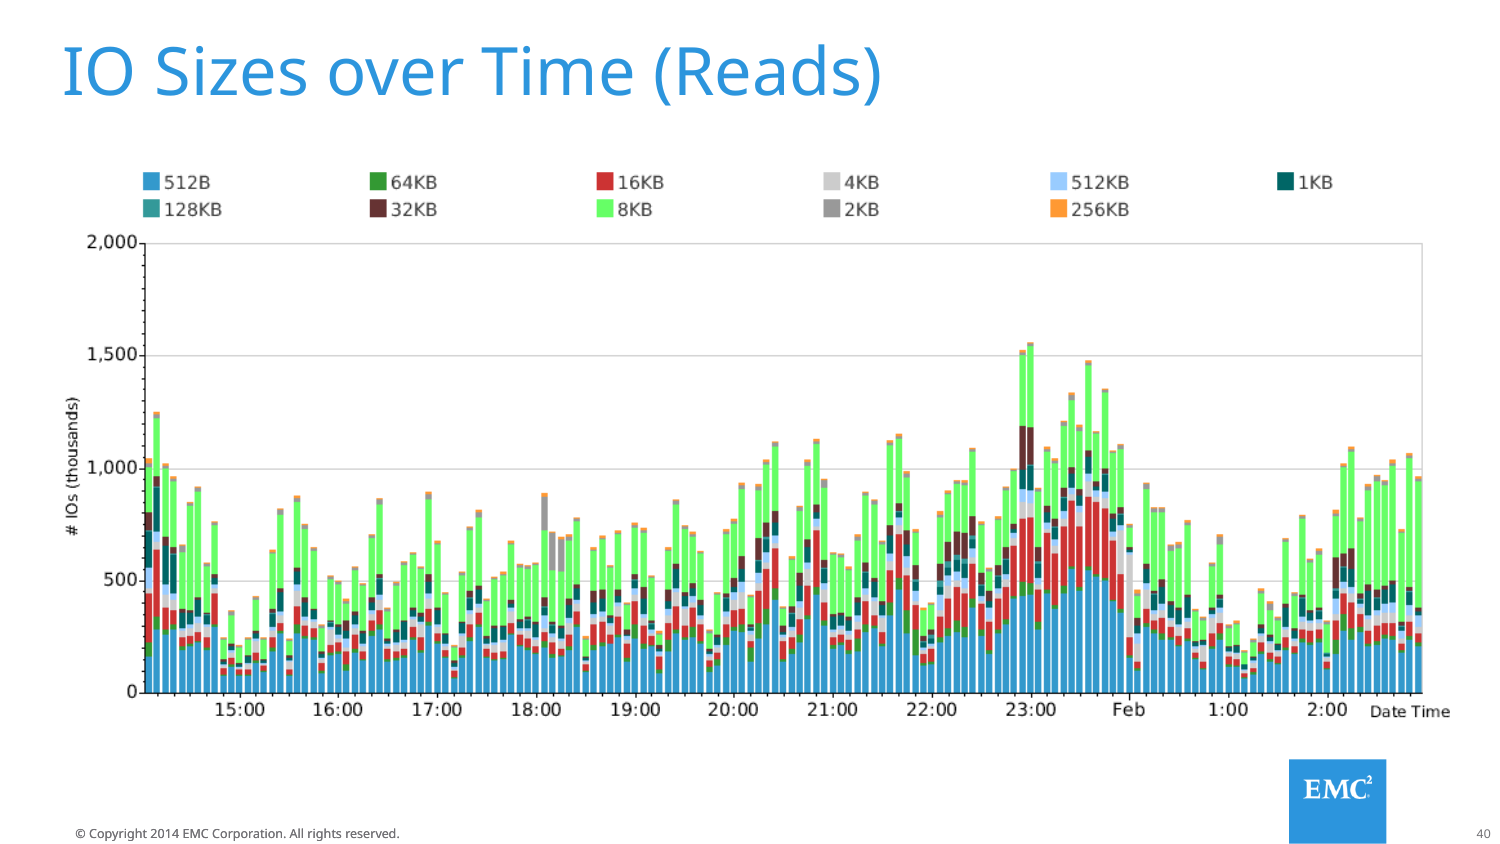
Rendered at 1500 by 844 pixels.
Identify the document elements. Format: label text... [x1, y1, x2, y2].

picture [1303, 775, 1372, 799]
title IO Sizes over Time (Reads) [62, 37, 1450, 113]
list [62, 162, 1451, 726]
